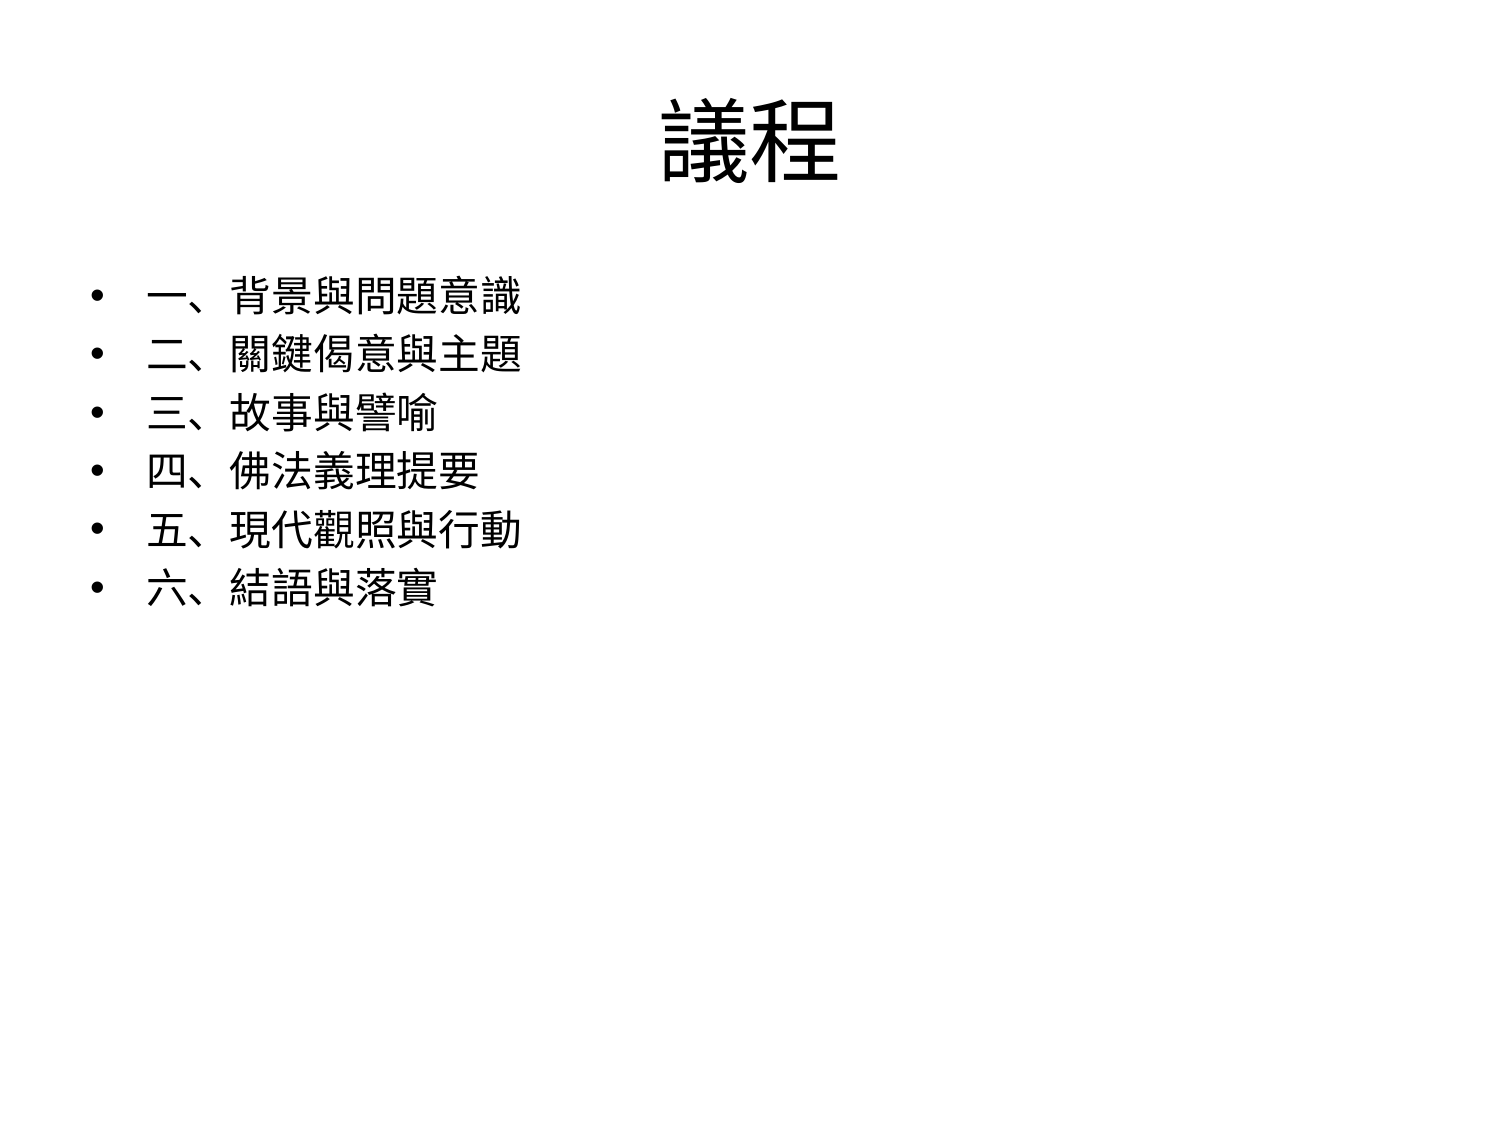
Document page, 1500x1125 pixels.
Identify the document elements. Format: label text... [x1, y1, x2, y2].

title 議程 [75, 45, 1425, 233]
list 一、背景與問題意識 二、關鍵偈意與主題 三、故事與譬喻 四、佛法義理提要 五、現代觀照與行動 六、結語與落實 [75, 262, 1425, 1005]
